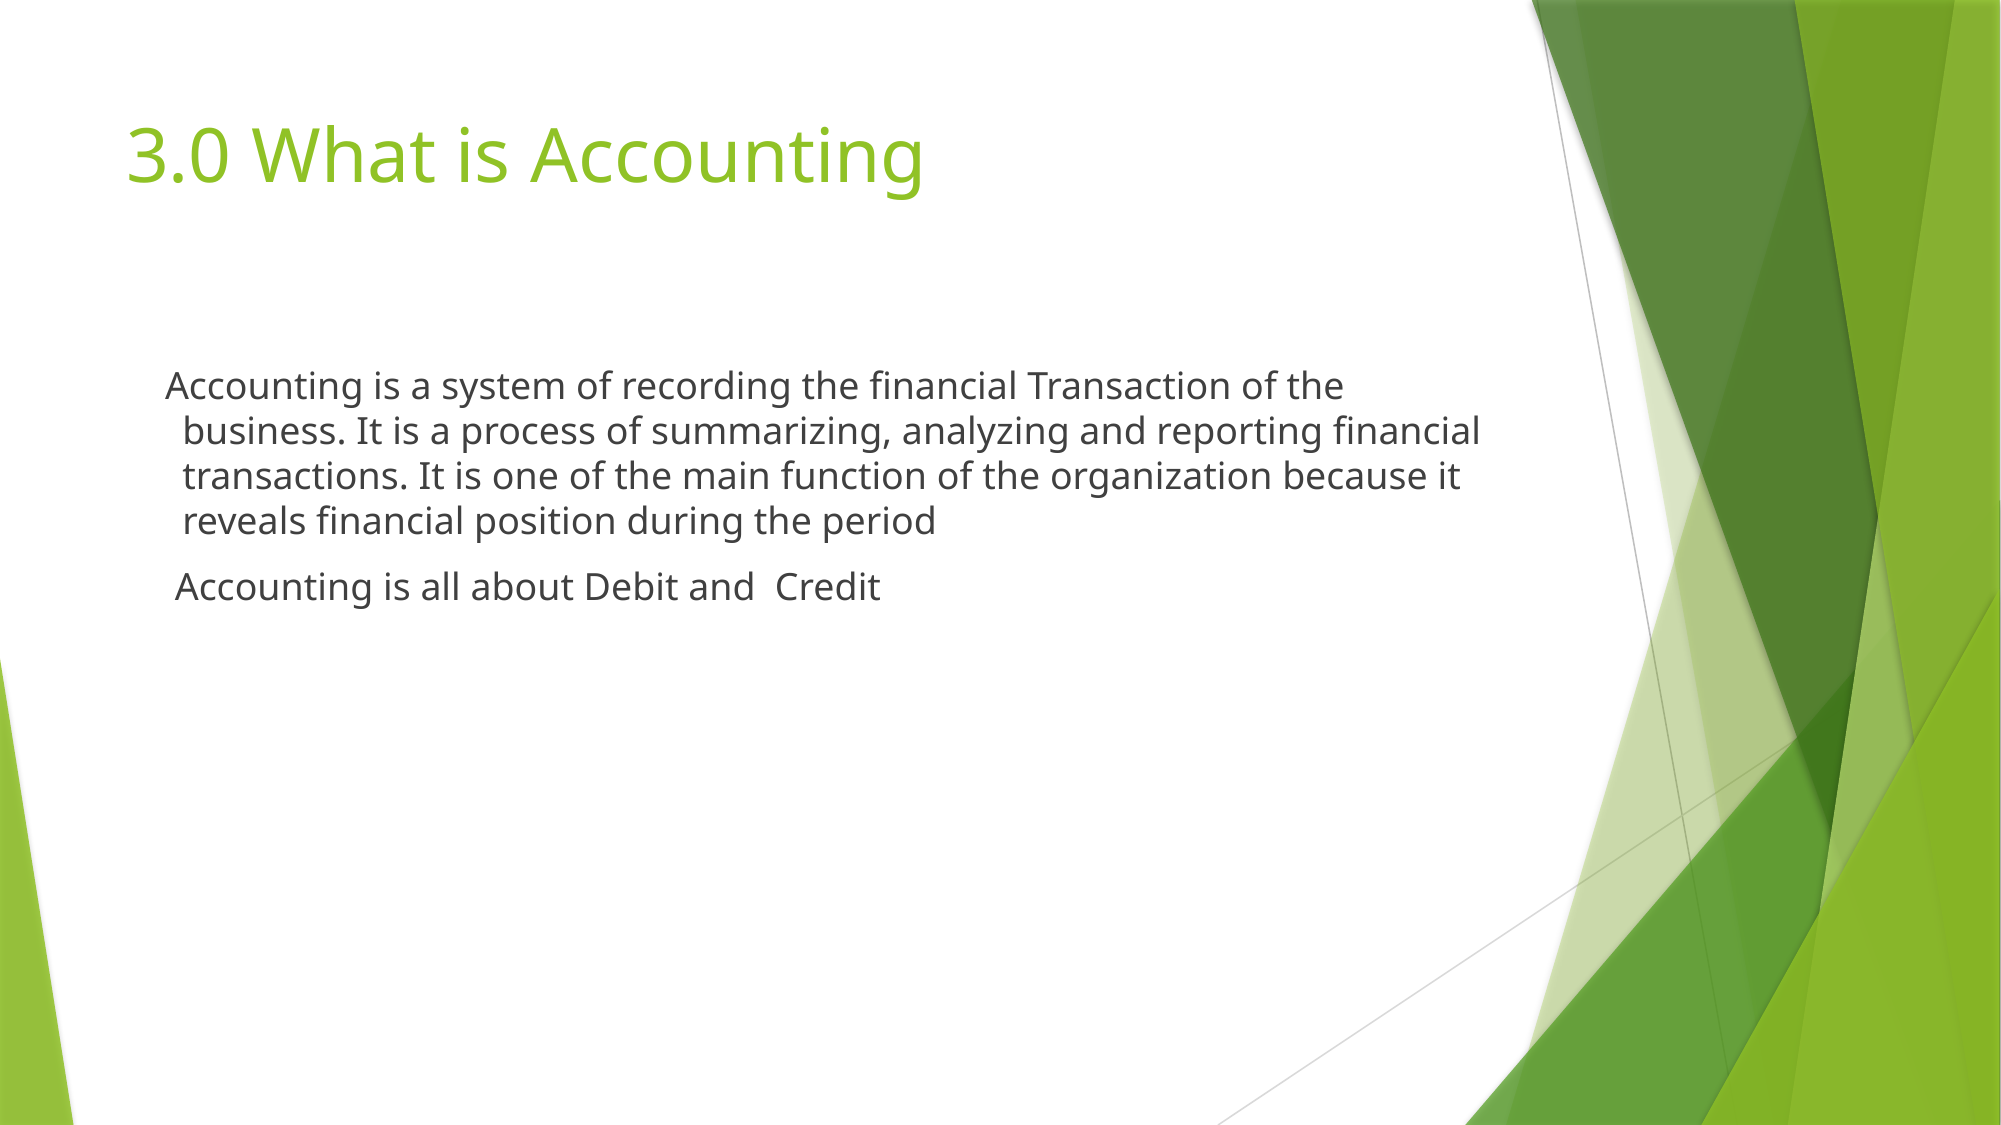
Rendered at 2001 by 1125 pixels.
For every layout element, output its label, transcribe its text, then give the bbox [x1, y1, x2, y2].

list Accounting is a system of recording the financial Transaction of the business. It is a process of summarizing, analyzing and reporting financial transactions. It is one of the main function of the organization because it reveals financial position during the period Accounting is all about Debit and Credit [111, 354, 1522, 992]
title 3.0 What is Accounting [111, 99, 1522, 317]
